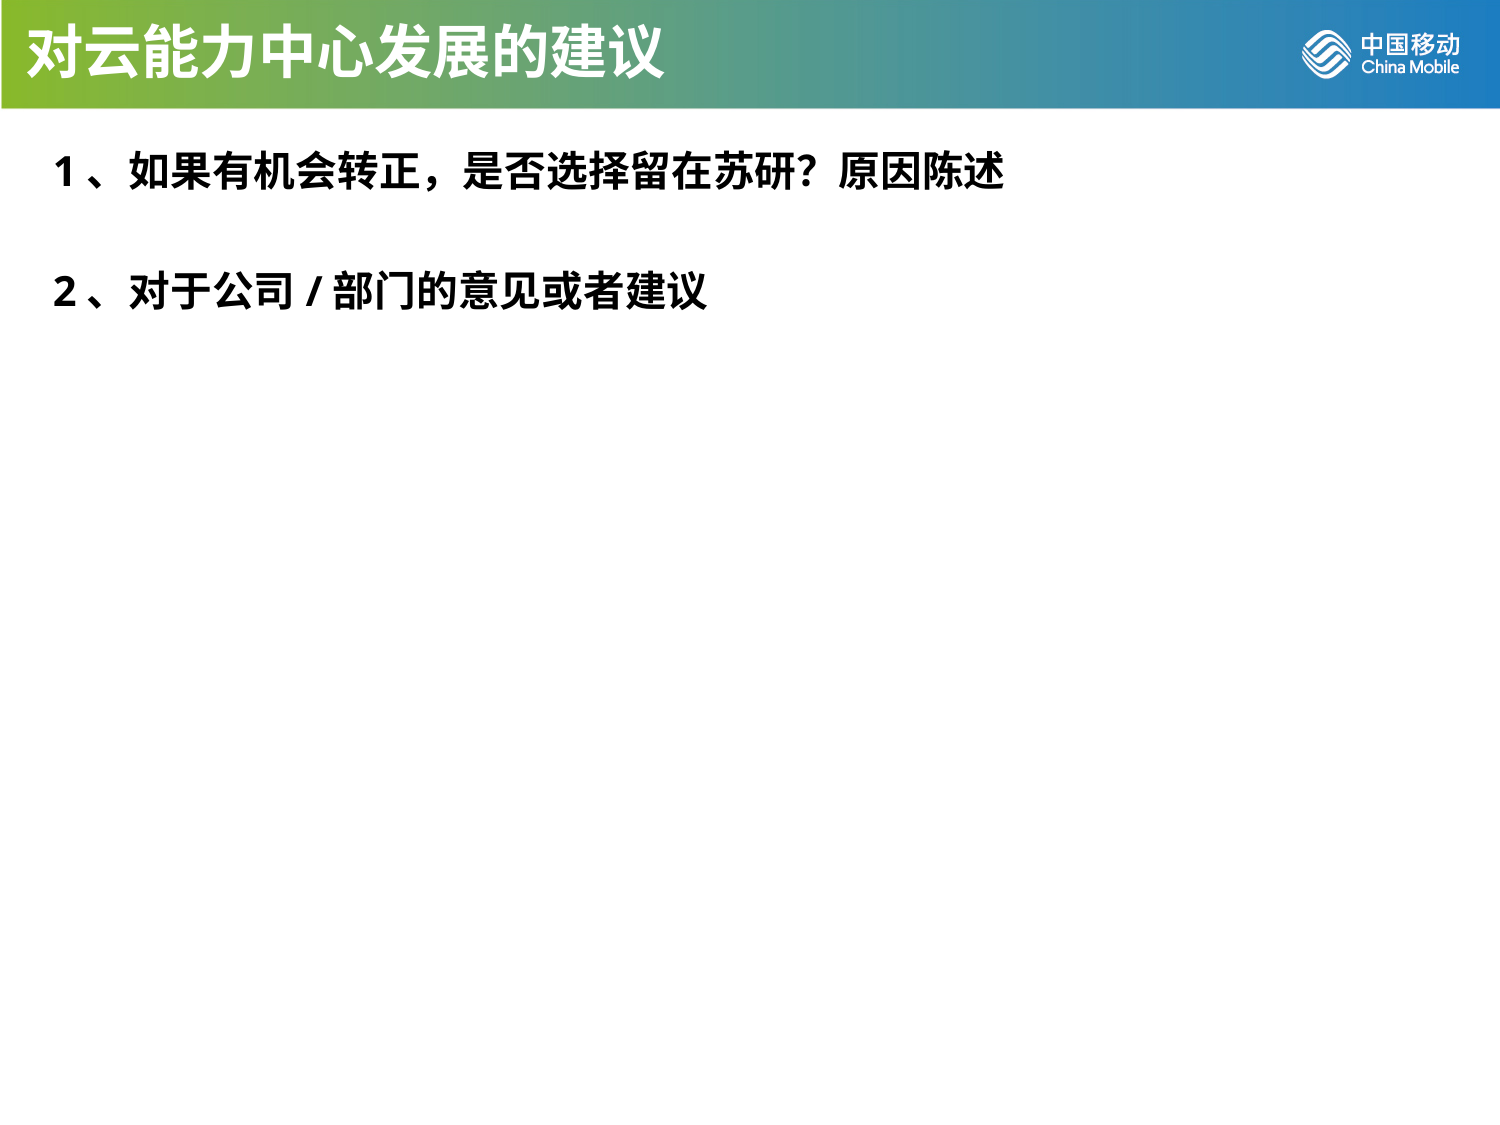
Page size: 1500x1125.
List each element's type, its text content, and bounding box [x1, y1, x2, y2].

title 对云能力中心发展的建议 [10, 7, 1306, 89]
text_box 1、如果有机会转正，是否选择留在苏研？原因陈述 2、对于公司/部门的意见或者建议 [38, 127, 1476, 383]
picture [0, 0, 1500, 1125]
